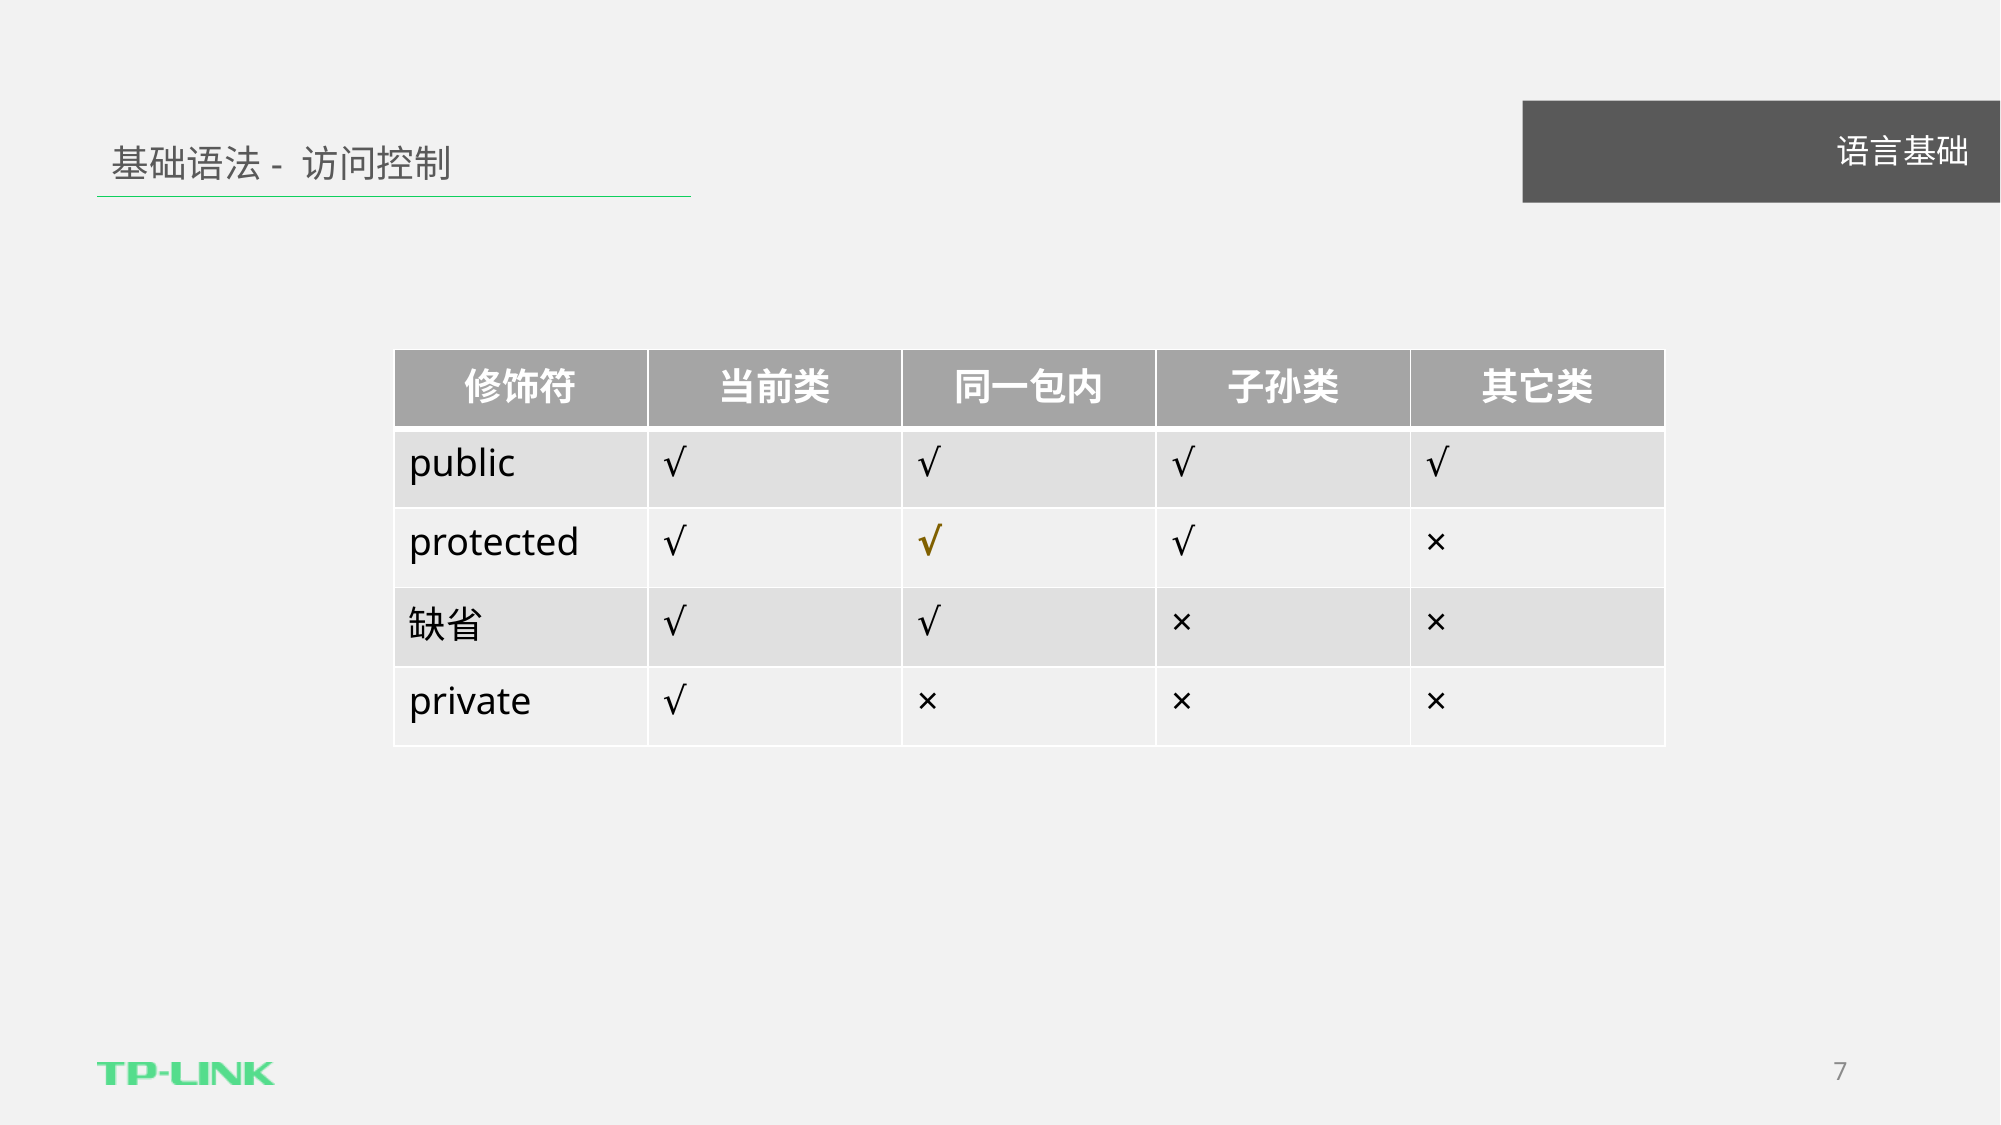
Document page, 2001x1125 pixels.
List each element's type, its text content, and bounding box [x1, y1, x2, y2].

table_cell √ [1157, 509, 1410, 587]
table_cell √ [903, 432, 1155, 507]
title 基础语法- 访问控制 [97, 138, 691, 197]
table_header 其它类 [1411, 350, 1664, 426]
table_cell √ [649, 668, 901, 745]
table_cell × [1157, 588, 1410, 666]
table_cell √ [903, 509, 1155, 587]
table_cell × [1411, 509, 1664, 587]
table_cell public [395, 432, 647, 507]
slide_number 7 [1735, 1042, 1863, 1103]
list 语言基础 [1568, 127, 1985, 181]
table_cell private [395, 668, 647, 745]
table_cell × [1411, 668, 1664, 745]
table_cell × [903, 668, 1155, 745]
table_header 修饰符 [395, 350, 647, 426]
picture [97, 1062, 275, 1085]
table_header 当前类 [649, 350, 901, 426]
table_cell 缺省 [395, 588, 647, 666]
table_header 子孙类 [1157, 350, 1410, 426]
table_cell √ [903, 588, 1155, 666]
table_cell √ [649, 432, 901, 507]
table_header 同一包内 [903, 350, 1155, 426]
table_cell × [1411, 588, 1664, 666]
table_cell √ [649, 588, 901, 666]
table_cell √ [1411, 432, 1664, 507]
table_cell √ [649, 509, 901, 587]
table_cell √ [1157, 432, 1410, 507]
table_cell × [1157, 668, 1410, 745]
table_cell protected [395, 509, 647, 587]
